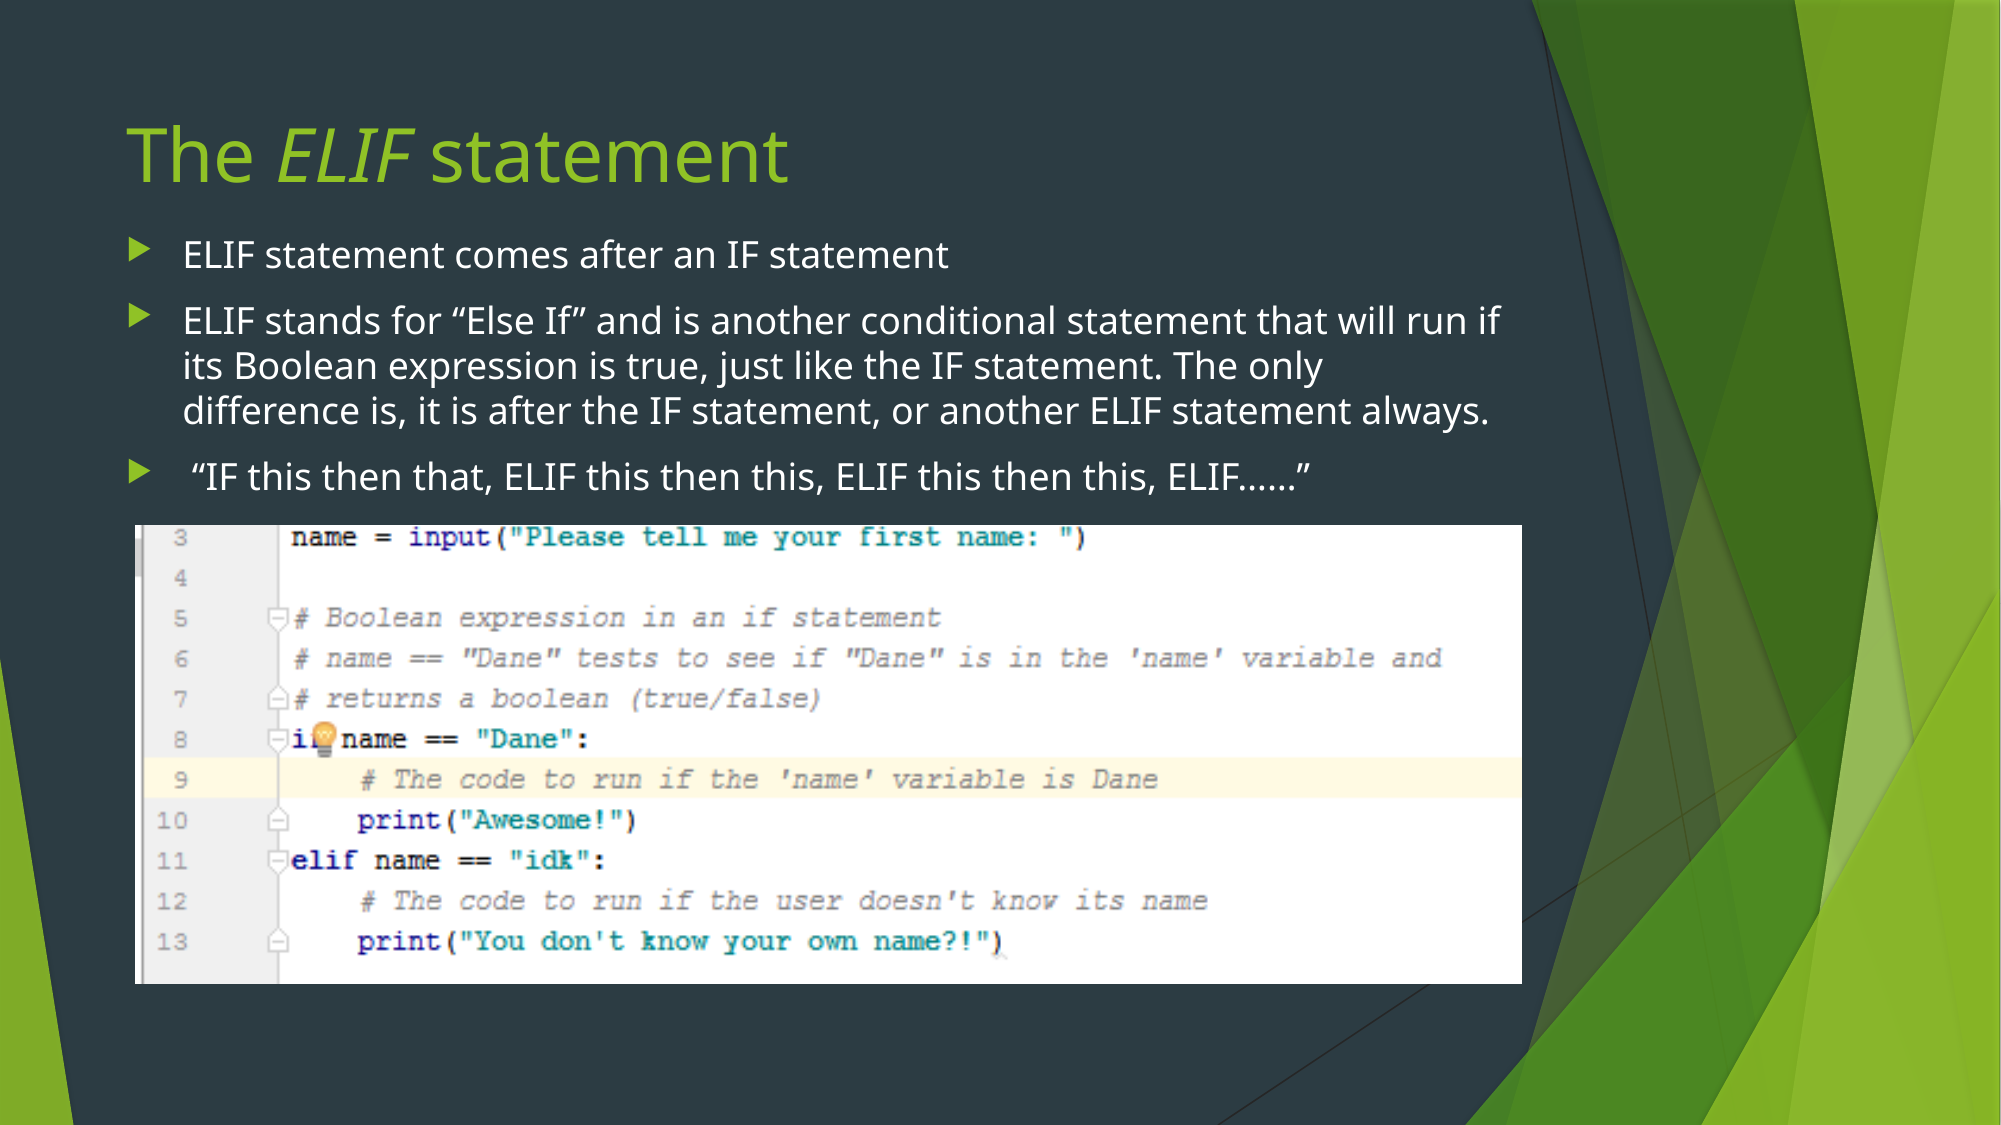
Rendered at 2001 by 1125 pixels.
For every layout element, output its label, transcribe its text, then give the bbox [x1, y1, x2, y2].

title The ELIF statement [111, 99, 1522, 223]
picture [134, 524, 1522, 985]
list ELIF statement comes after an IF statement ELIF stands for “Else If” and is another conditional statement that will run if its Boolean expression is true, just like the IF statement. The only difference is, it is after the IF statement, or another ELIF statement always. “IF this then that, ELIF this then this, ELIF this then this, ELIF……” [111, 223, 1522, 861]
